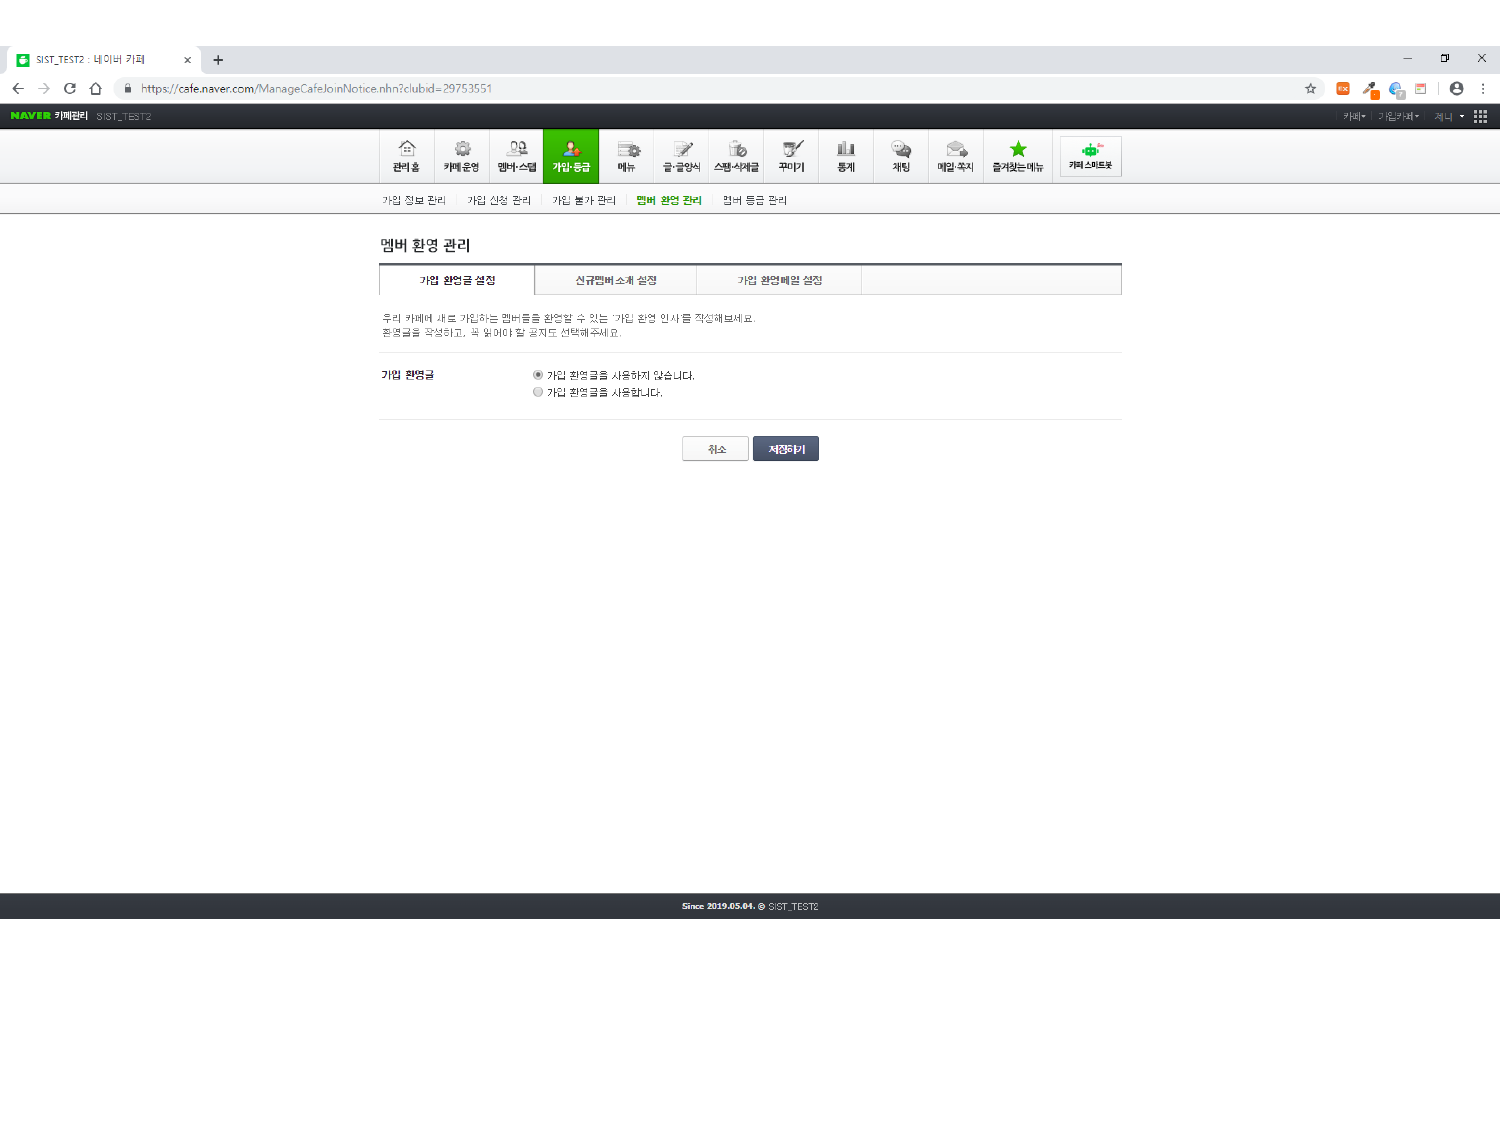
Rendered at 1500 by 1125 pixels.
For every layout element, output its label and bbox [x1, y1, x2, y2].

picture [0, 46, 1500, 919]
